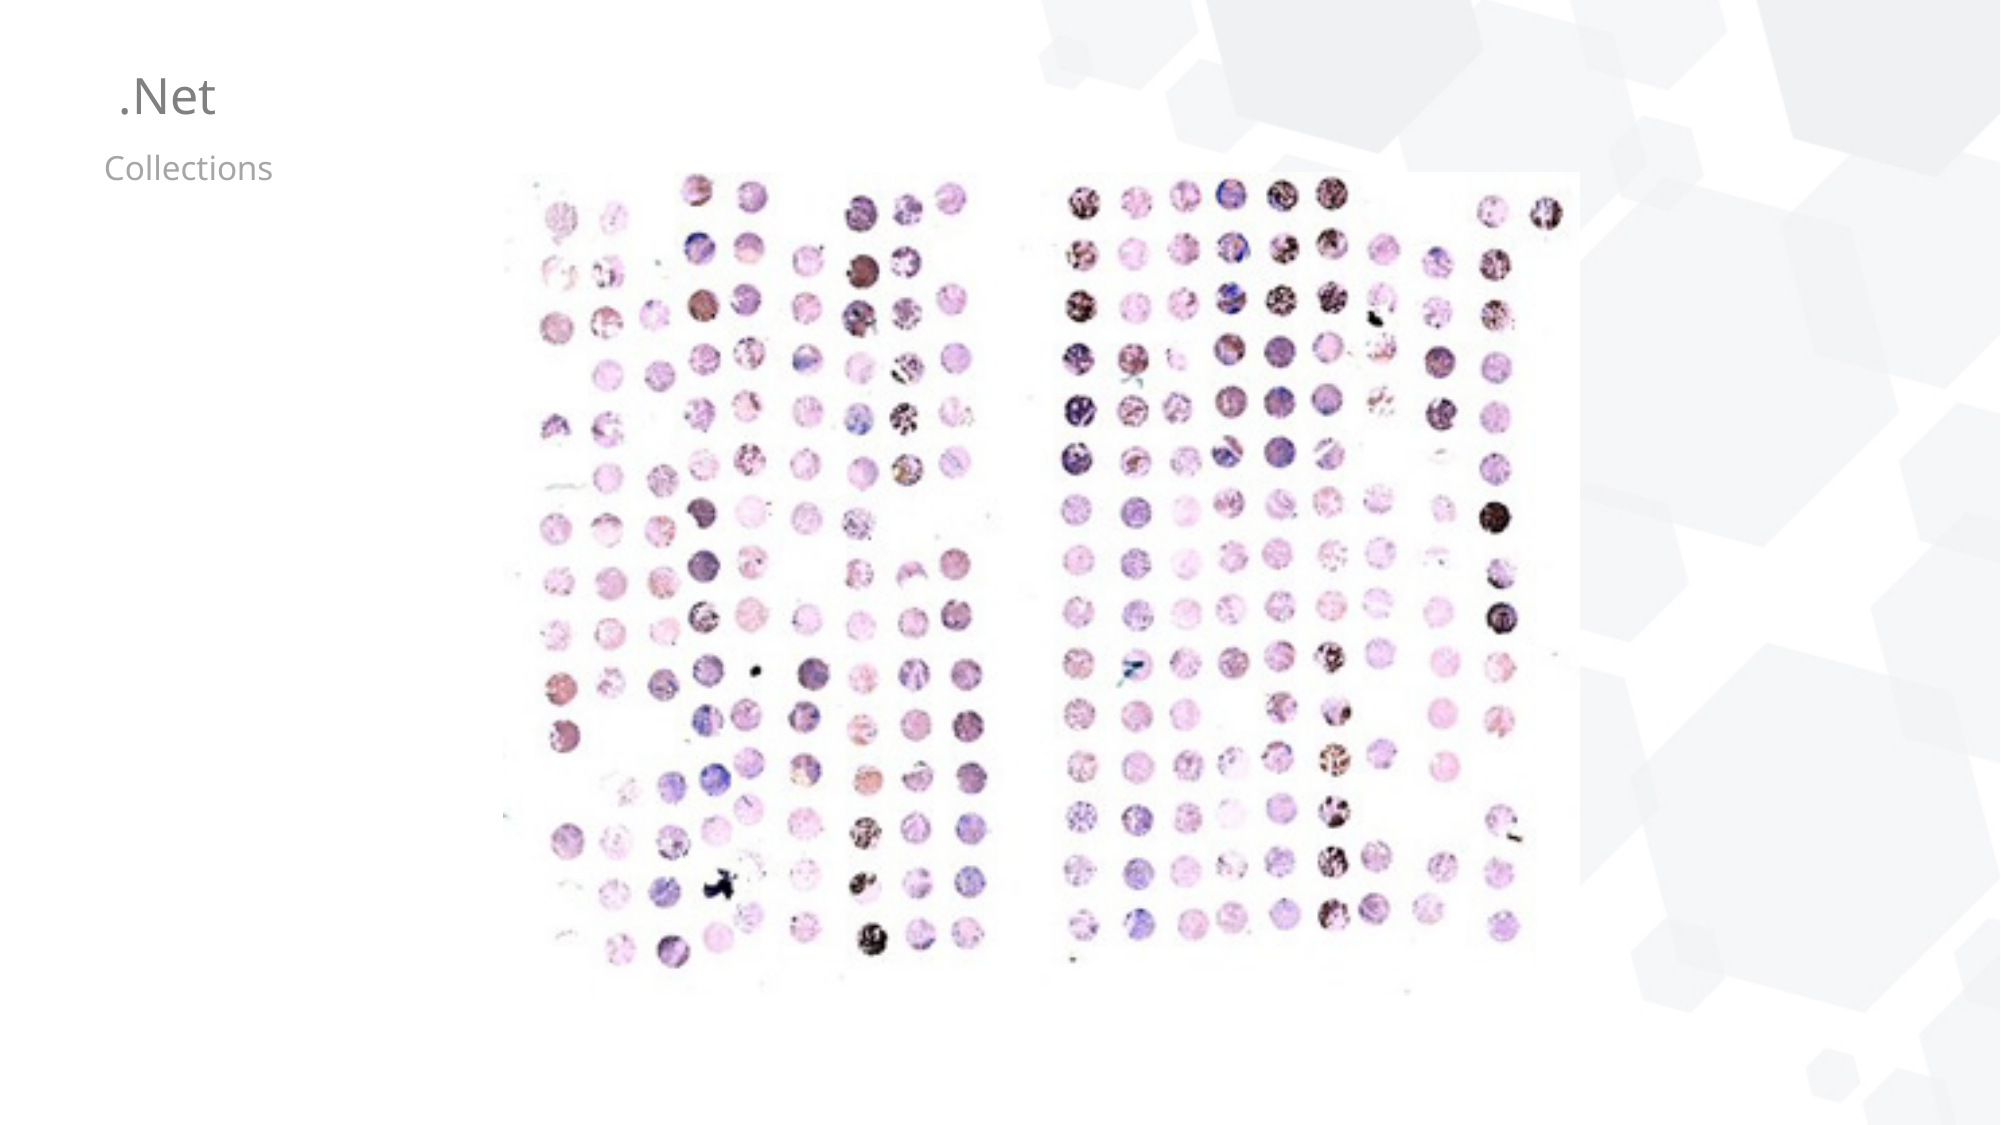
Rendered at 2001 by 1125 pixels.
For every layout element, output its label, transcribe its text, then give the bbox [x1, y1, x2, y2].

picture [0, 0, 2001, 1125]
list Collections [103, 146, 1952, 185]
title .Net [103, 56, 1952, 106]
